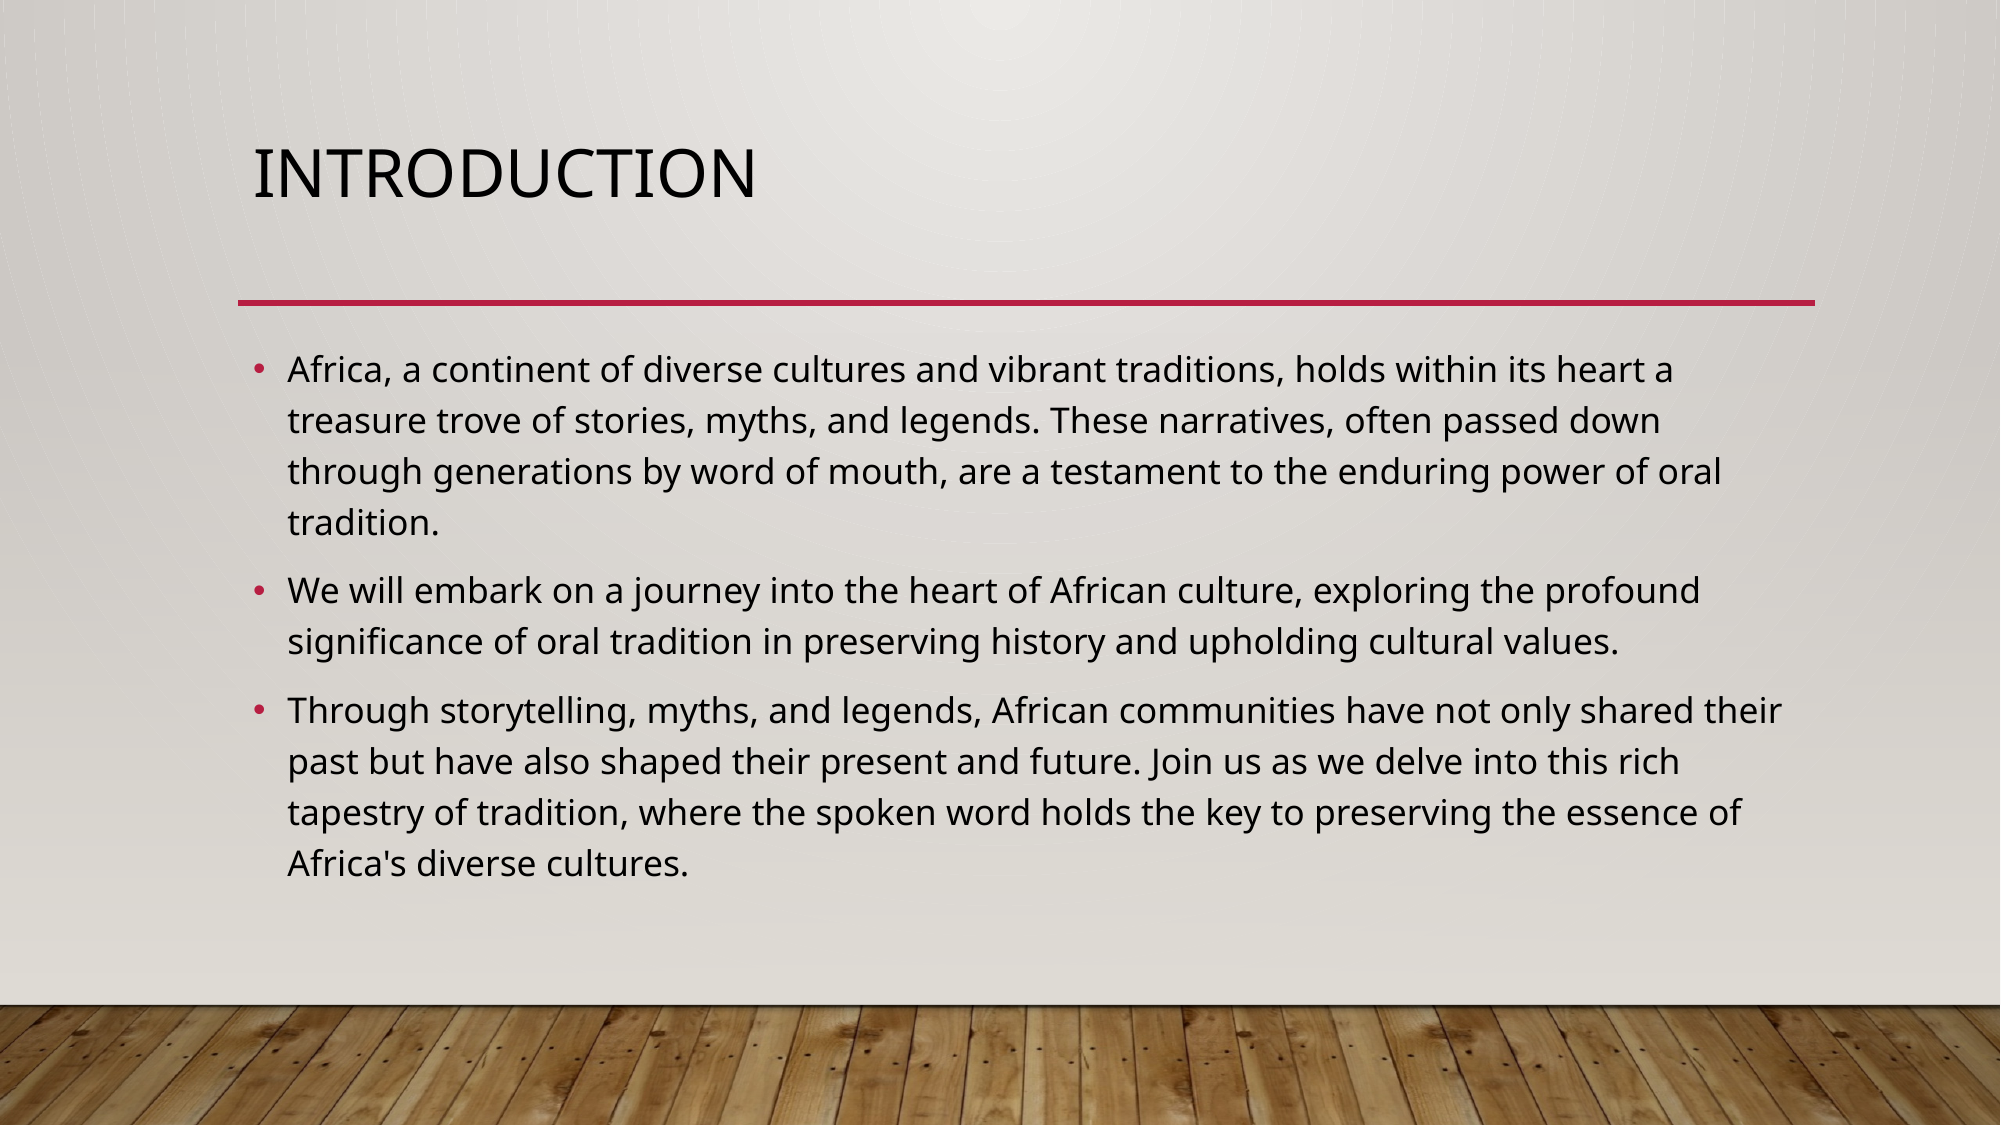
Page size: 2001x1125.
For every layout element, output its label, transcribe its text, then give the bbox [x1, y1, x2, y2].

title INTRODUCTION [238, 131, 1814, 305]
picture [0, 1005, 2000, 1125]
list Africa, a continent of diverse cultures and vibrant traditions, holds within its heart a treasure trove of stories, myths, and legends. These narratives, often passed down through generations by word of mouth, are a testament to the enduring power of oral tradition. We will embark on a journey into the heart of African culture, exploring the profound significance of oral tradition in preserving history and upholding cultural values. Through storytelling, myths, and legends, African communities have not only shared their past but have also shaped their present and future. Join us as we delve into this rich tapestry of tradition, where the spoken word holds the key to preserving the essence of Africa's diverse cultures. [238, 330, 1814, 897]
